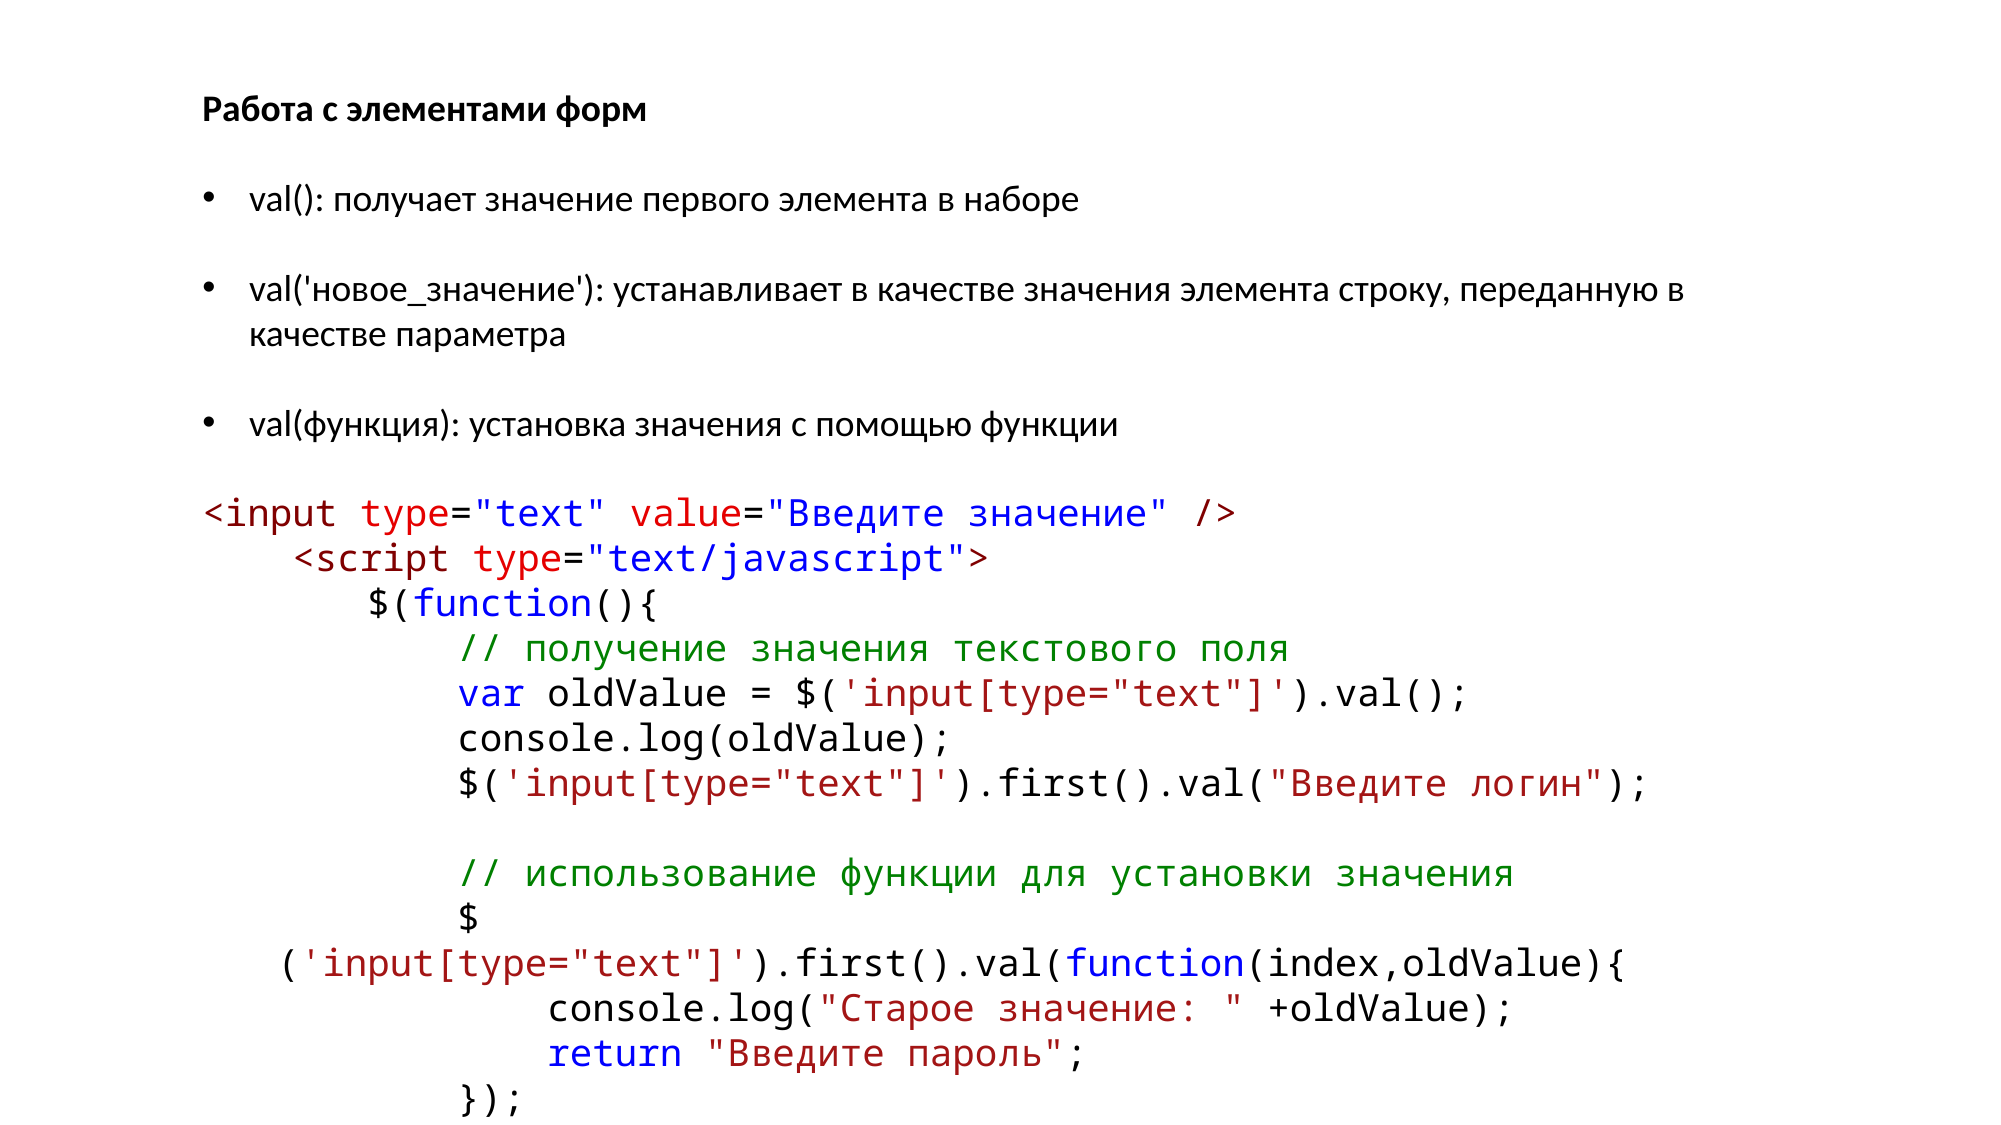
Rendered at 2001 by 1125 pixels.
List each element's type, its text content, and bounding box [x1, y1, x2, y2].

text_box Работа с элементами форм val(): получает значение первого элемента в наборе val('новое_значение'): устанавливает в качестве значения элемента строку, переданную в качестве параметра val(функция): установка значения с помощью функции <input type="text" value="Введите значение" /> <script type="text/javascript"> $(function(){ // получение значения текстового поля var oldValue = $('input[type="text"]').val(); console.log(oldValue); $('input[type="text"]').first().val("Введите логин"); // использование функции для установки значения $('input[type="text"]').first().val(function(index,oldValue){ console.log("Старое значение: " +oldValue); return "Введите пароль"; }); }); </script> [187, 76, 1800, 1125]
